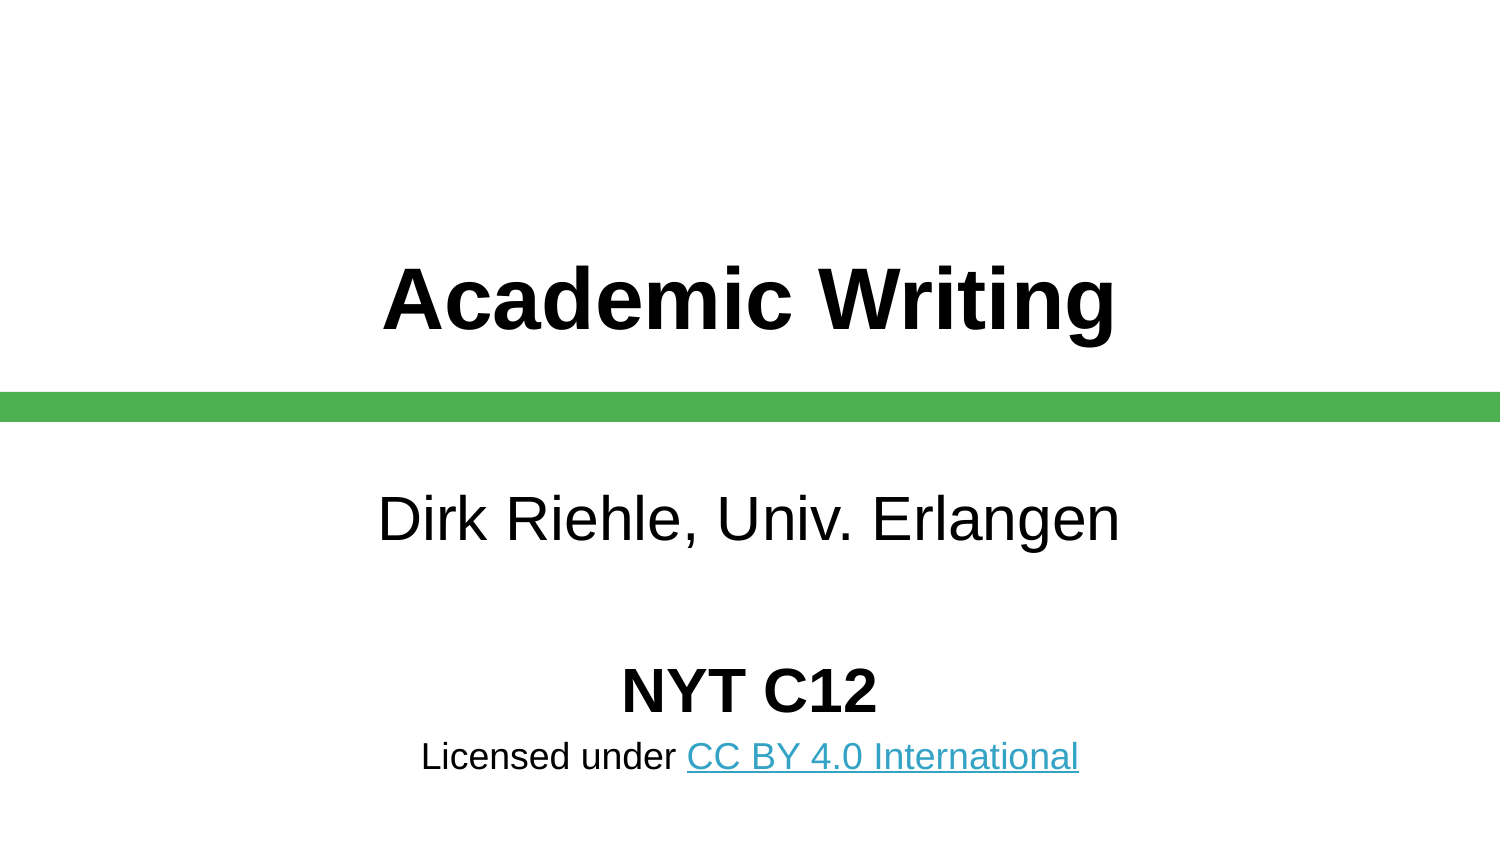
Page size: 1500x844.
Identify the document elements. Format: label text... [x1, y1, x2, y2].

subtitle Dirk Riehle, Univ. Erlangen NYT C12 Licensed under CC BY 4.0 International [0, 421, 1500, 844]
title Academic Writing [0, 0, 1500, 392]
